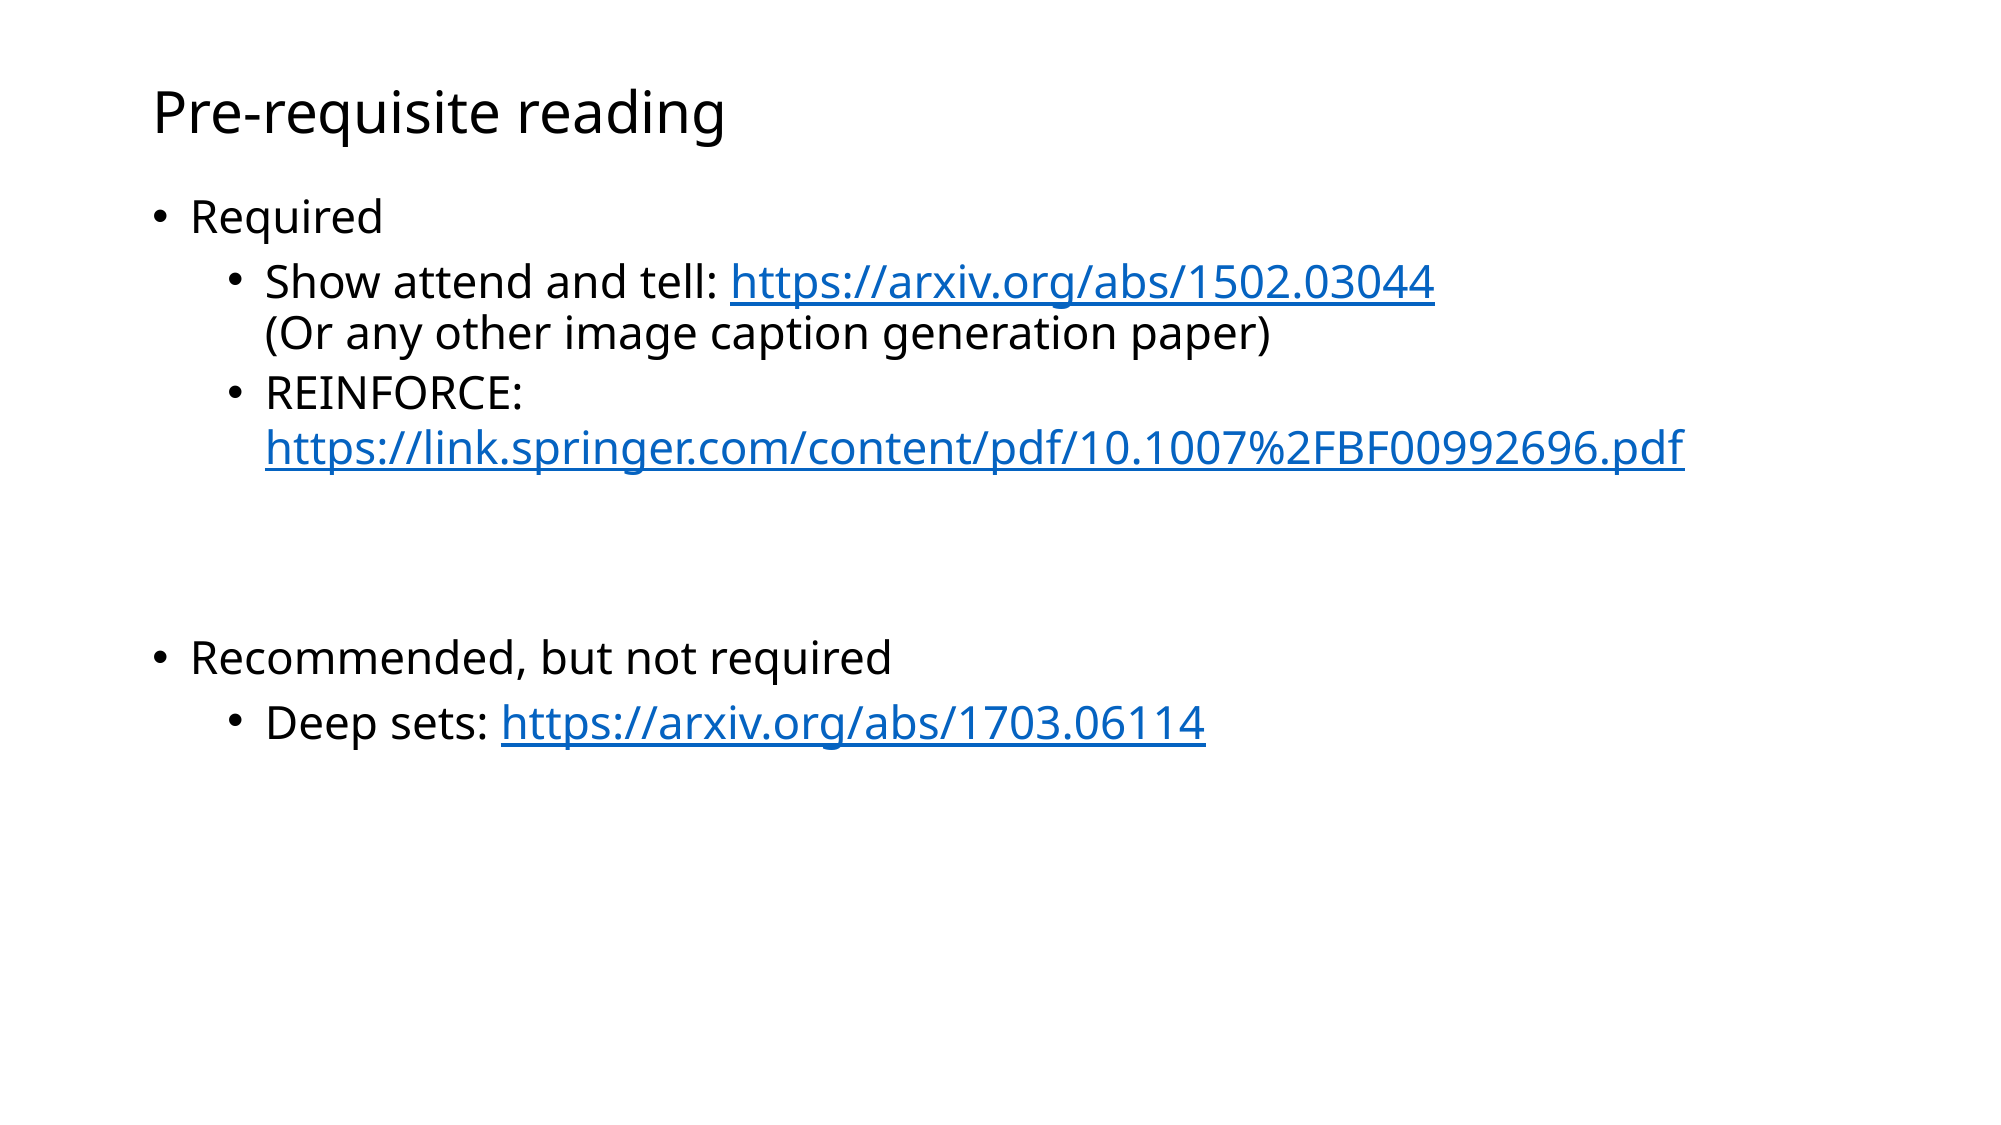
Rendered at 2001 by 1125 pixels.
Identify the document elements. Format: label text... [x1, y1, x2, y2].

title Pre-requisite reading [137, 59, 1863, 169]
list Required Show attend and tell: https://arxiv.org/abs/1502.03044 (Or any other image caption generation paper) REINFORCE: https://link.springer.com/content/pdf/10.1007%2FBF00992696.pdf Recommended, but not required Deep sets: https://arxiv.org/abs/1703.06114 [137, 186, 1863, 1087]
